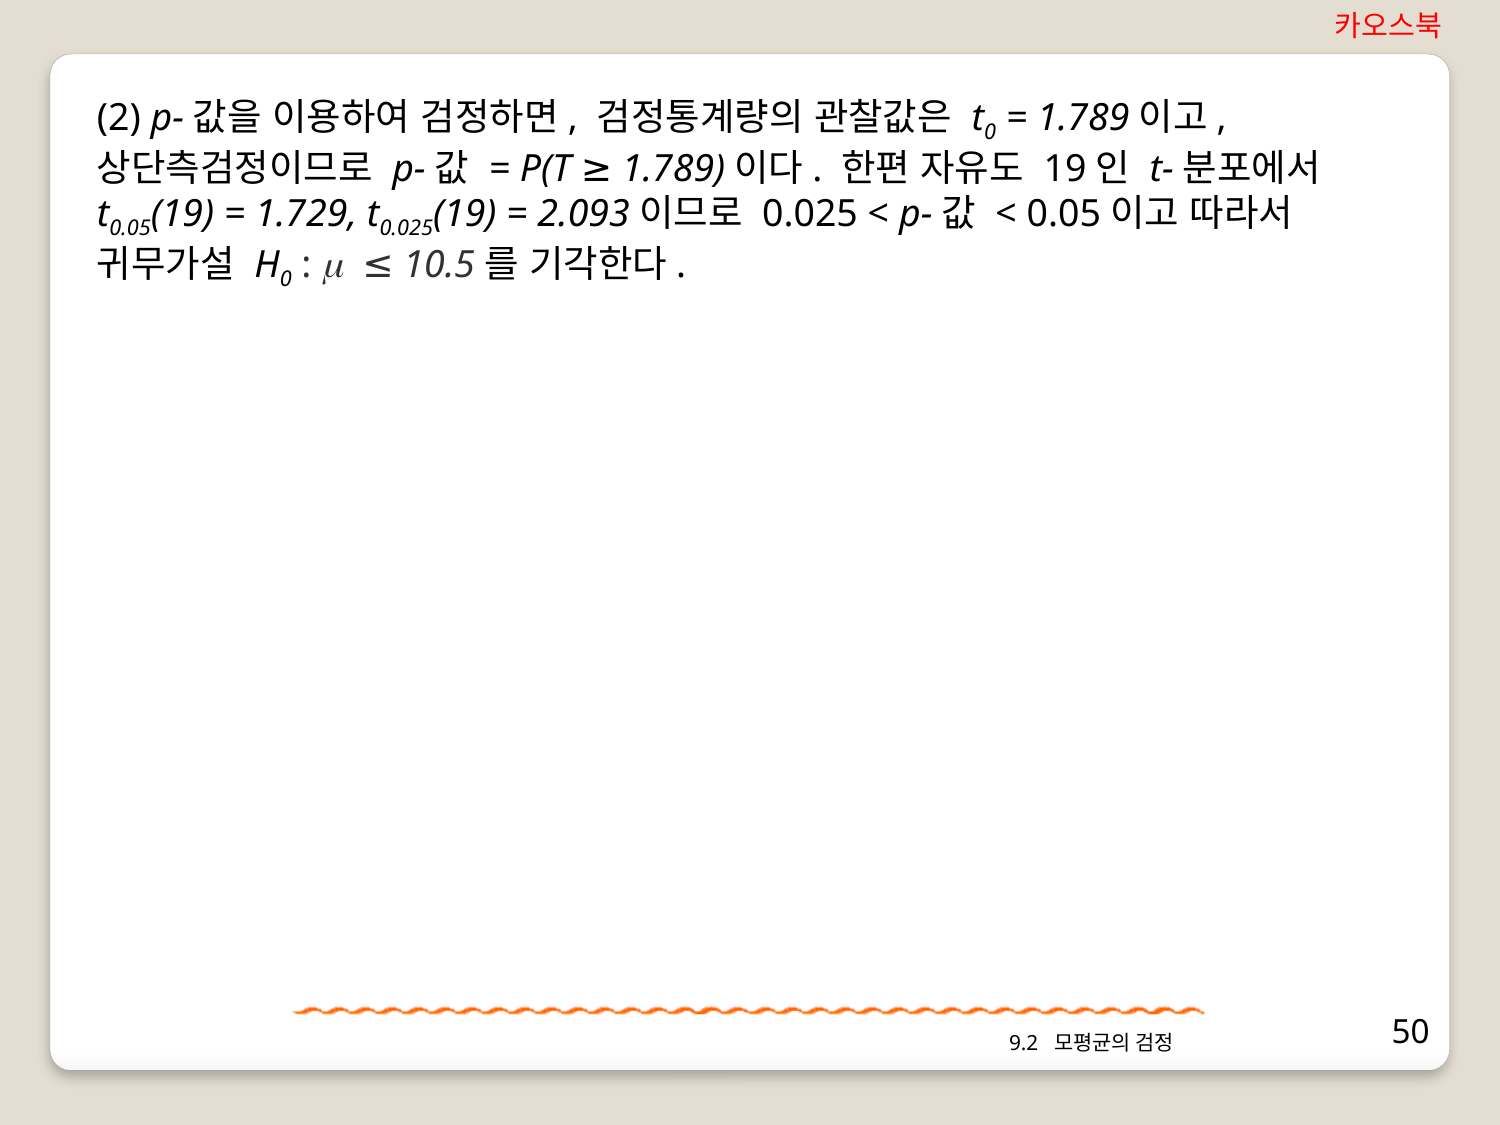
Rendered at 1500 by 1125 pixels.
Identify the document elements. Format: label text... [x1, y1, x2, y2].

slide_number 50 [1369, 1002, 1445, 1063]
picture [281, 1003, 1219, 1020]
text_box 카오스북 [1277, 0, 1500, 50]
footer 9.2 모평균의 검정 [994, 1002, 1369, 1063]
text_box (2) p-값을 이용하여 검정하면, 검정통계량의 관찰값은 t0 = 1.789이고, 상단측검정이므로 p-값 = P(T ≥ 1.789)이다. 한편 자유도 19인 t-분포에서 t0.05(19) = 1.729, t0.025(19) = 2.093이므로 0.025 < p-값 < 0.05이고 따라서 귀무가설 H0 : m ≤ 10.5를 기각한다. [82, 85, 1442, 299]
